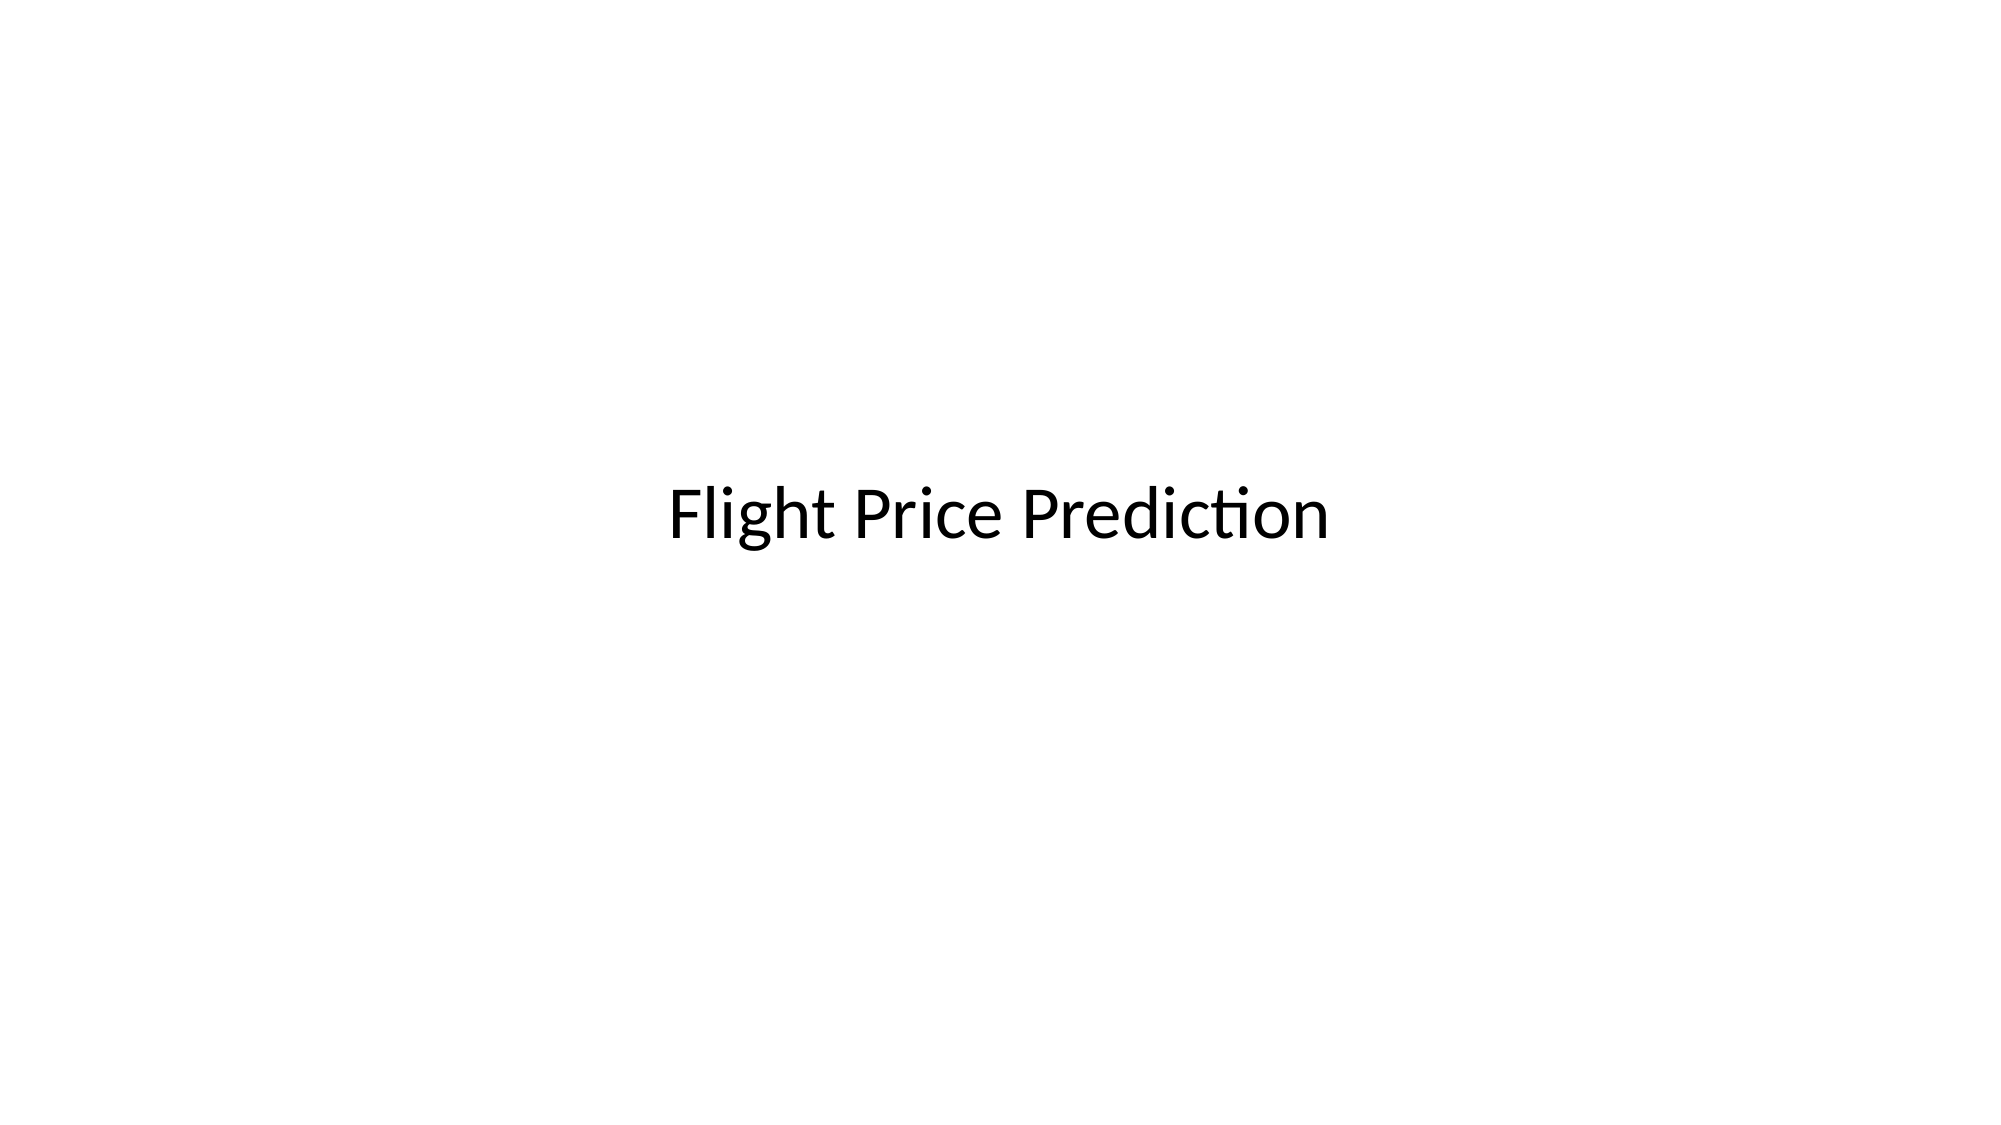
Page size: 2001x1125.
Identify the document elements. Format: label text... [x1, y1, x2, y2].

text_box Flight Price Prediction [653, 456, 1379, 562]
